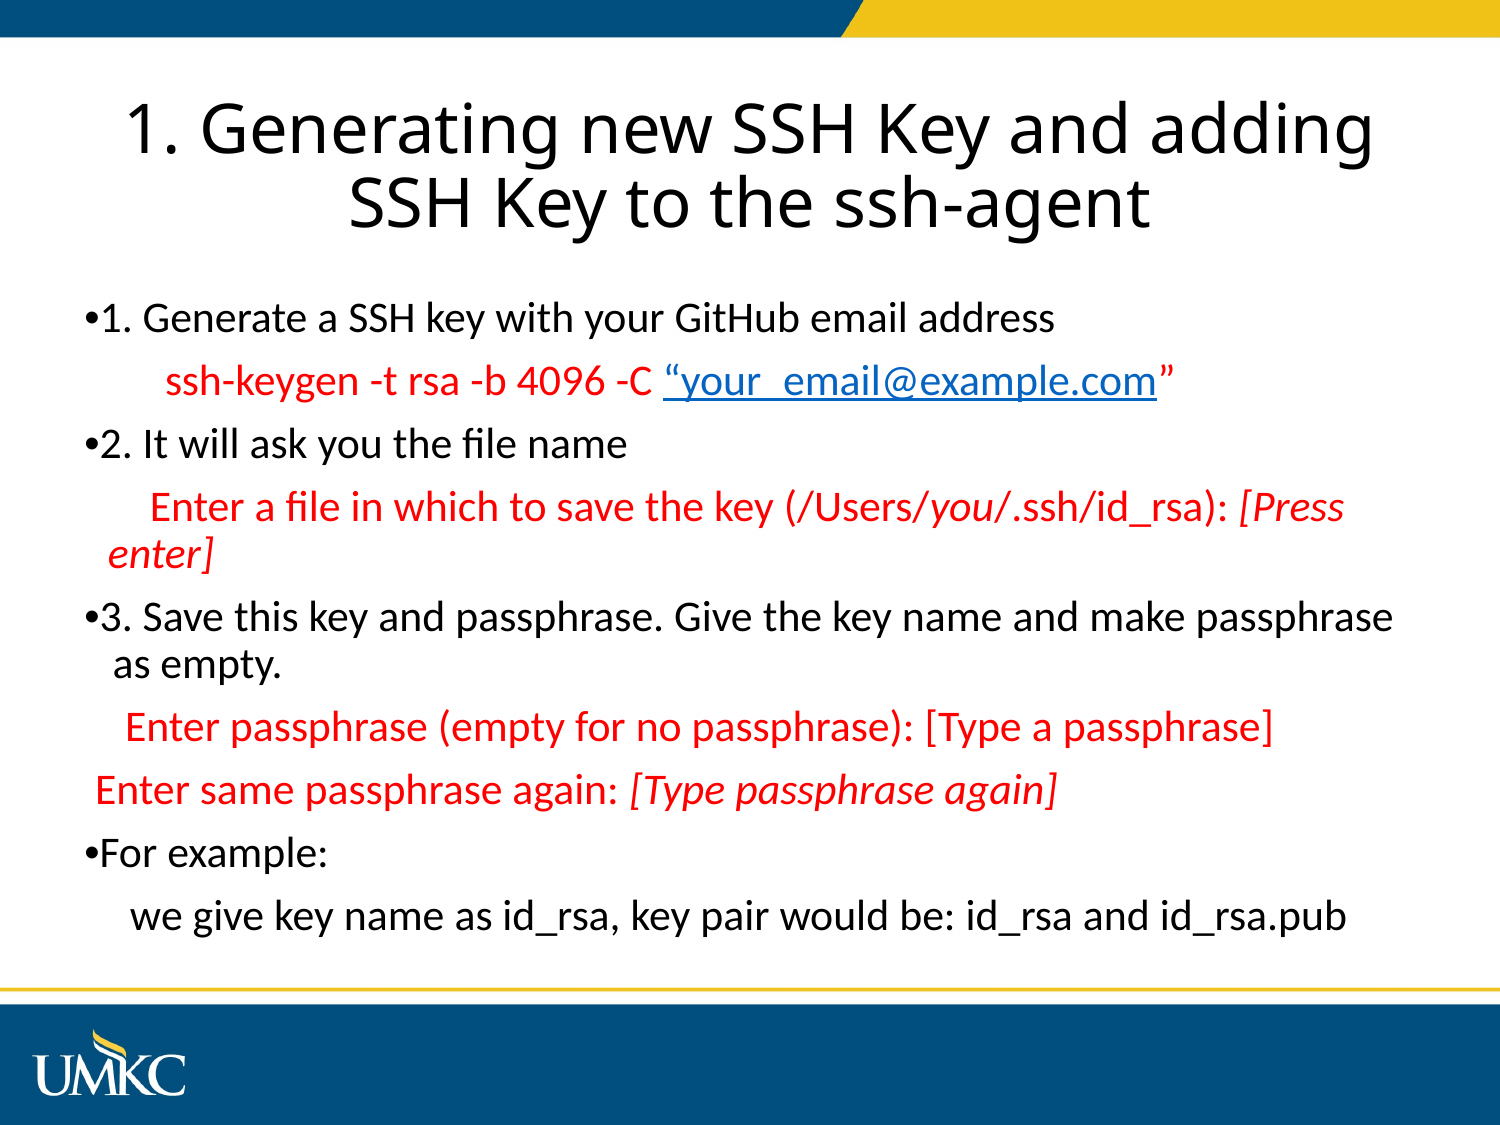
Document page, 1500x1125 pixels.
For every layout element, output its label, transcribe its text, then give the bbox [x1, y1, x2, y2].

picture [0, 0, 1500, 1125]
list •1. Generate a SSH key with your GitHub email address ssh-keygen -t rsa -b 4096 -C “your_email@example.com” •2. It will ask you the file name Enter a file in which to save the key (/Users/you/.ssh/id_rsa): [Press enter] •3. Save this key and passphrase. Give the key name and make passphrase as empty. Enter passphrase (empty for no passphrase): [Type a passphrase] Enter same passphrase again: [Type passphrase again] •For example: we give key name as id_rsa, key pair would be: id_rsa and id_rsa.pub [75, 287, 1425, 1005]
title 1. Generating new SSH Key and adding SSH Key to the ssh-agent [103, 59, 1397, 278]
